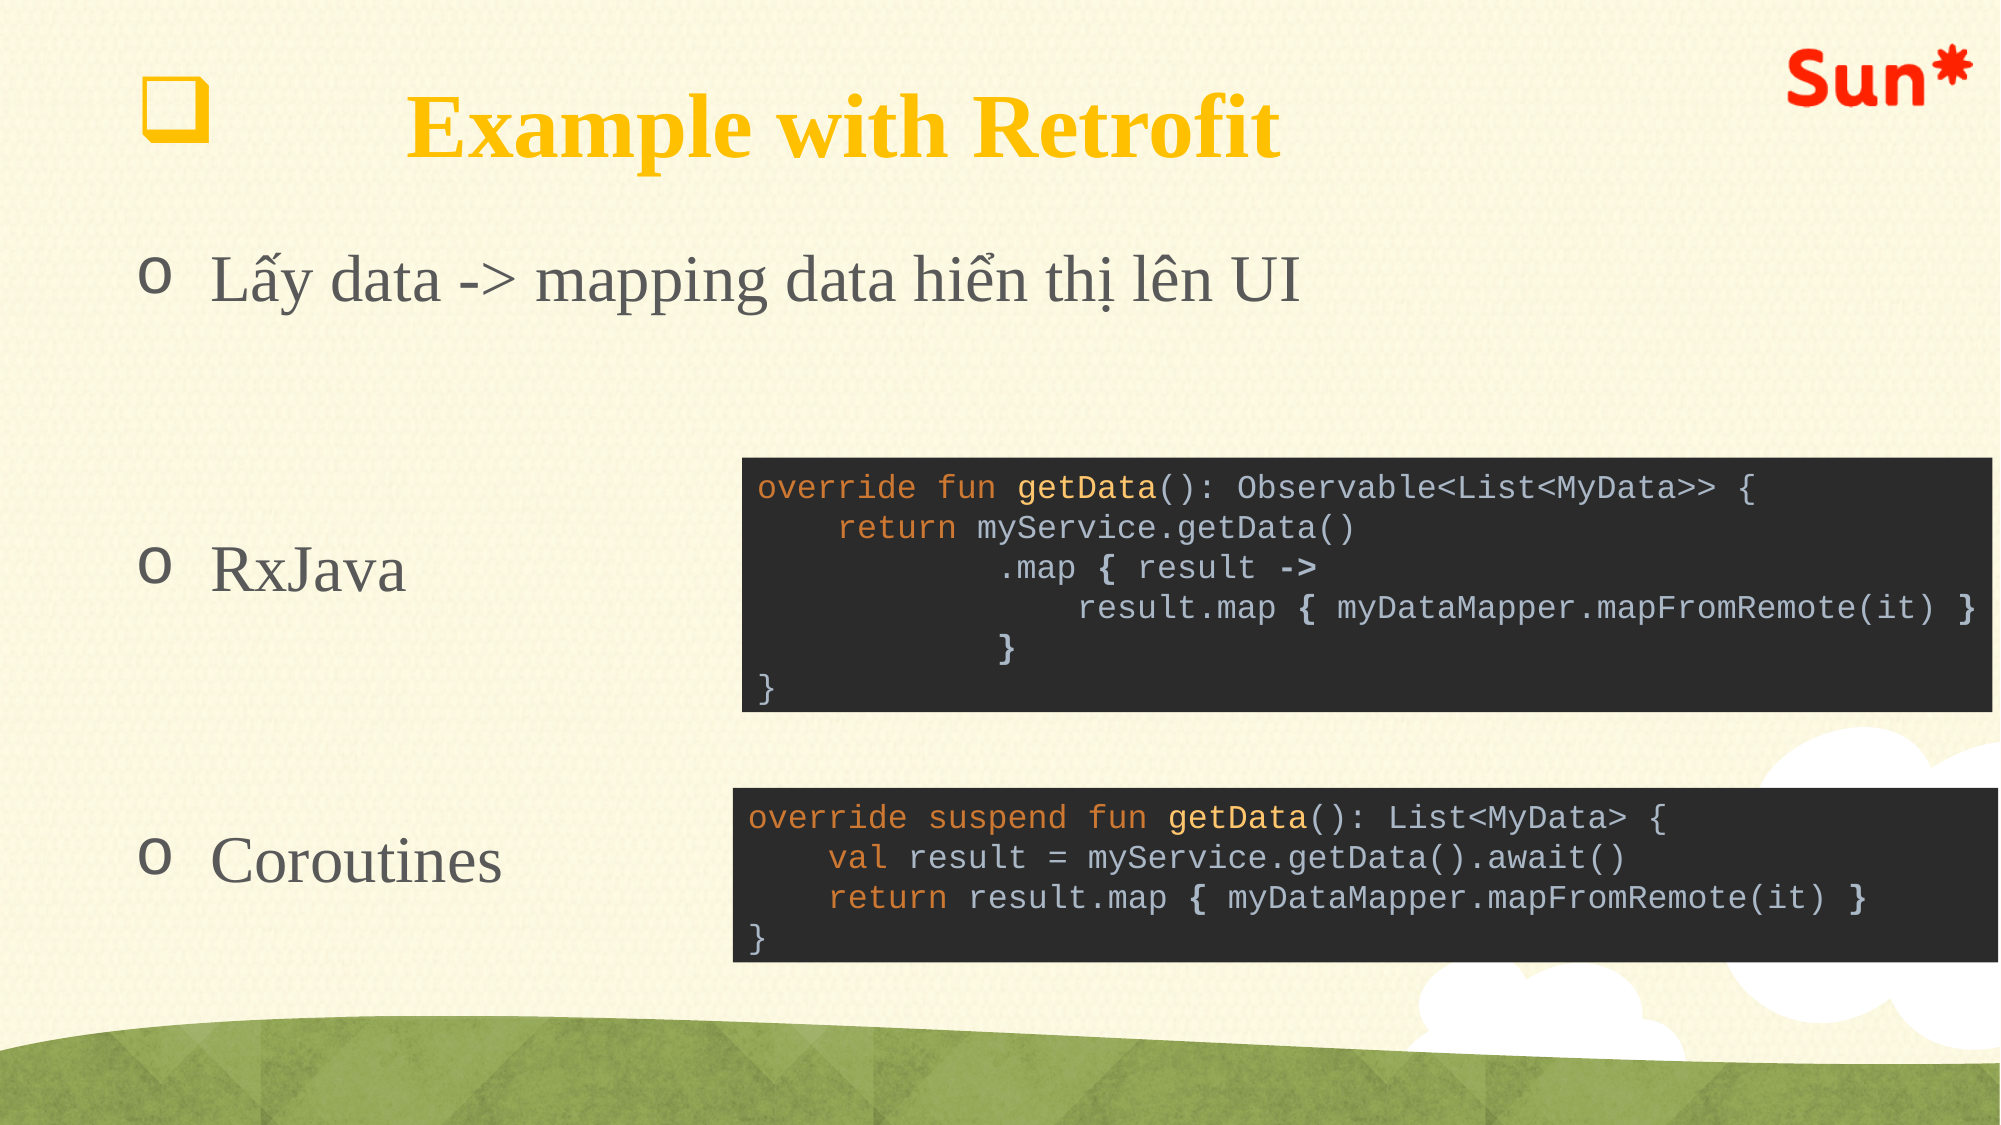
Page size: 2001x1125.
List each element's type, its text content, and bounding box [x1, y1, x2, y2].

list Lấy data -> mapping data hiển thị lên UI RxJava Coroutines [120, 236, 1880, 999]
text_box override fun getData(): Observable<List<MyData>> { return myService.getData() .map { result -> result.map { myDataMapper.mapFromRemote(it) } } } [742, 457, 1993, 713]
picture [0, 0, 2001, 1125]
text_box override suspend fun getData(): List<MyData> { val result = myService.getData().await() return result.map { myDataMapper.mapFromRemote(it) } } [732, 787, 1999, 963]
title Example with Retrofit [120, 30, 1880, 185]
